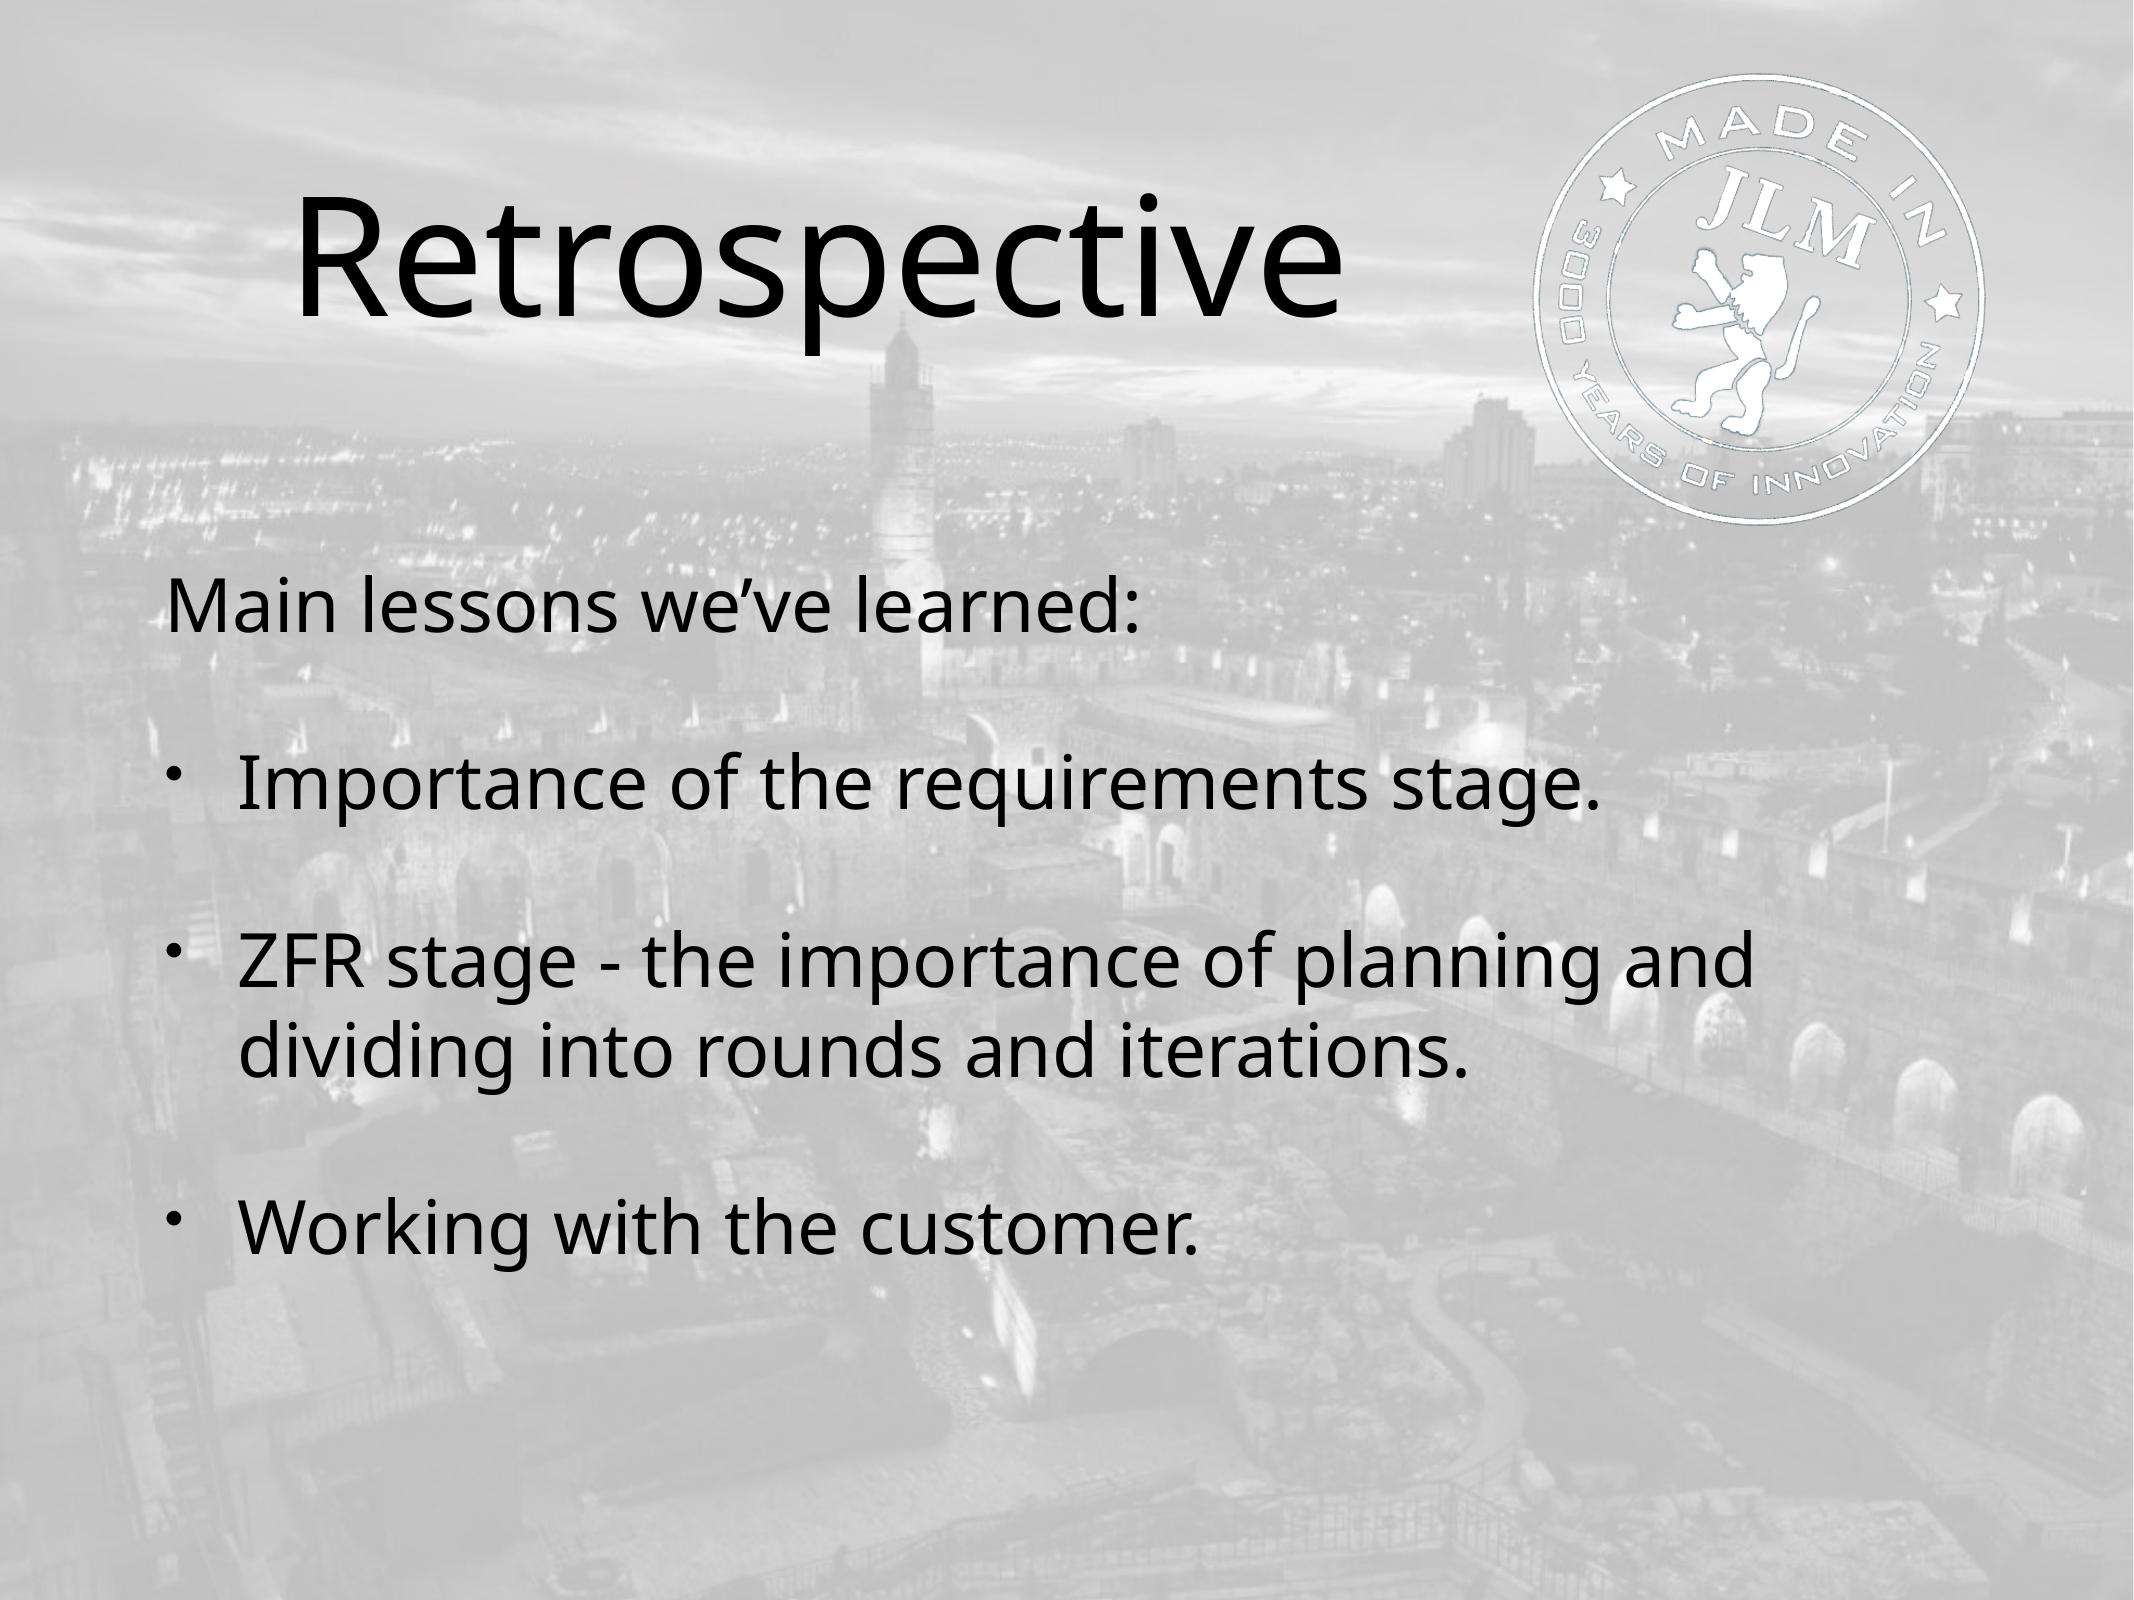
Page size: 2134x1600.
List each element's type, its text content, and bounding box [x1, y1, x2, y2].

picture [0, 0, 2134, 1600]
list Main lessons we’ve learned: Importance of the requirements stage. ZFR stage - the importance of planning and dividing into rounds and iterations. Working with the customer. [155, 397, 1978, 1430]
title Retrospective [0, 72, 1730, 428]
